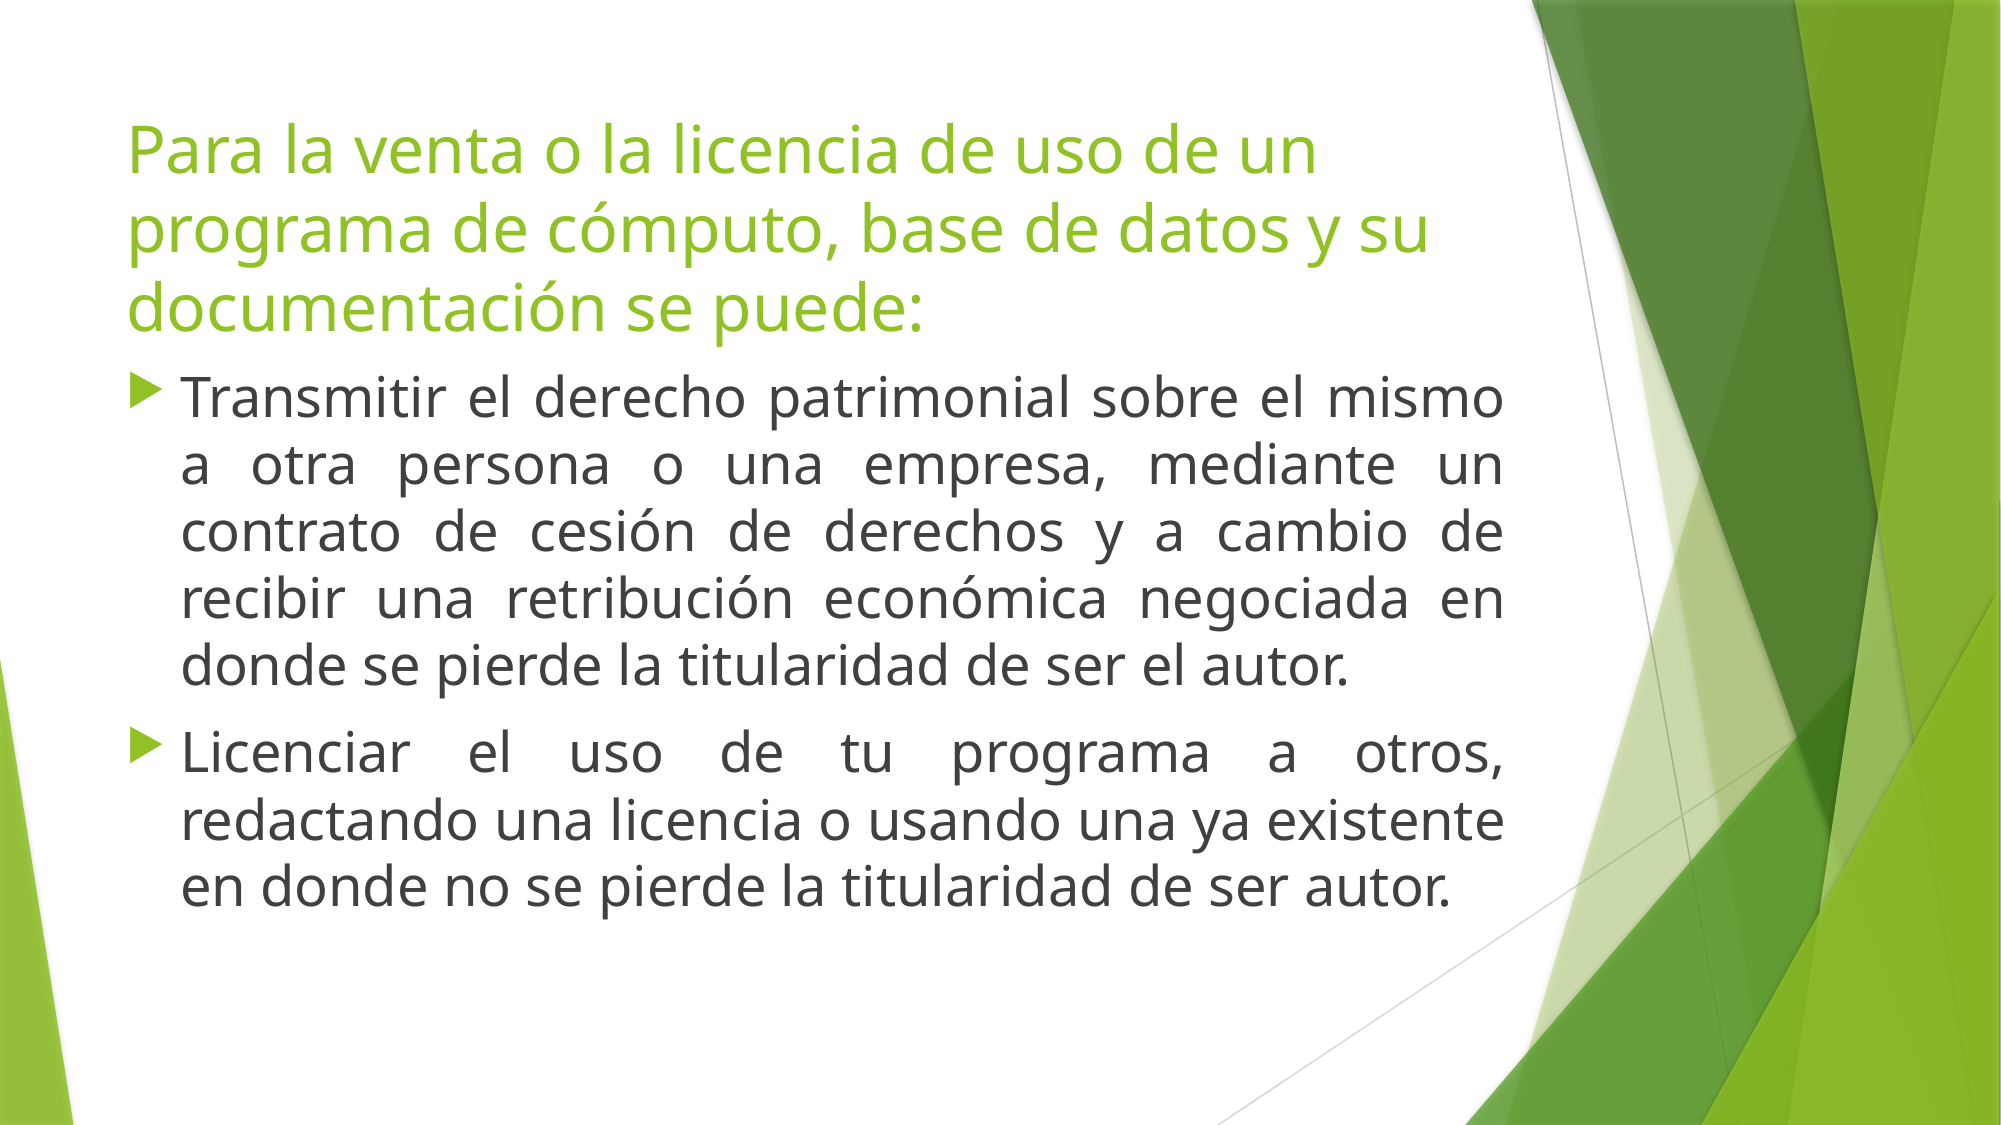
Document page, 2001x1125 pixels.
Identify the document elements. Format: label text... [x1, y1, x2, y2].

title Para la venta o la licencia de uso de un programa de cómputo, base de datos y su documentación se puede: [111, 99, 1522, 354]
list Transmitir el derecho patrimonial sobre el mismo a otra persona o una empresa, mediante un contrato de cesión de derechos y a cambio de recibir una retribución económica negociada en donde se pierde la titularidad de ser el autor. Licenciar el uso de tu programa a otros, redactando una licencia o usando una ya existente en donde no se pierde la titularidad de ser autor. [111, 354, 1522, 992]
